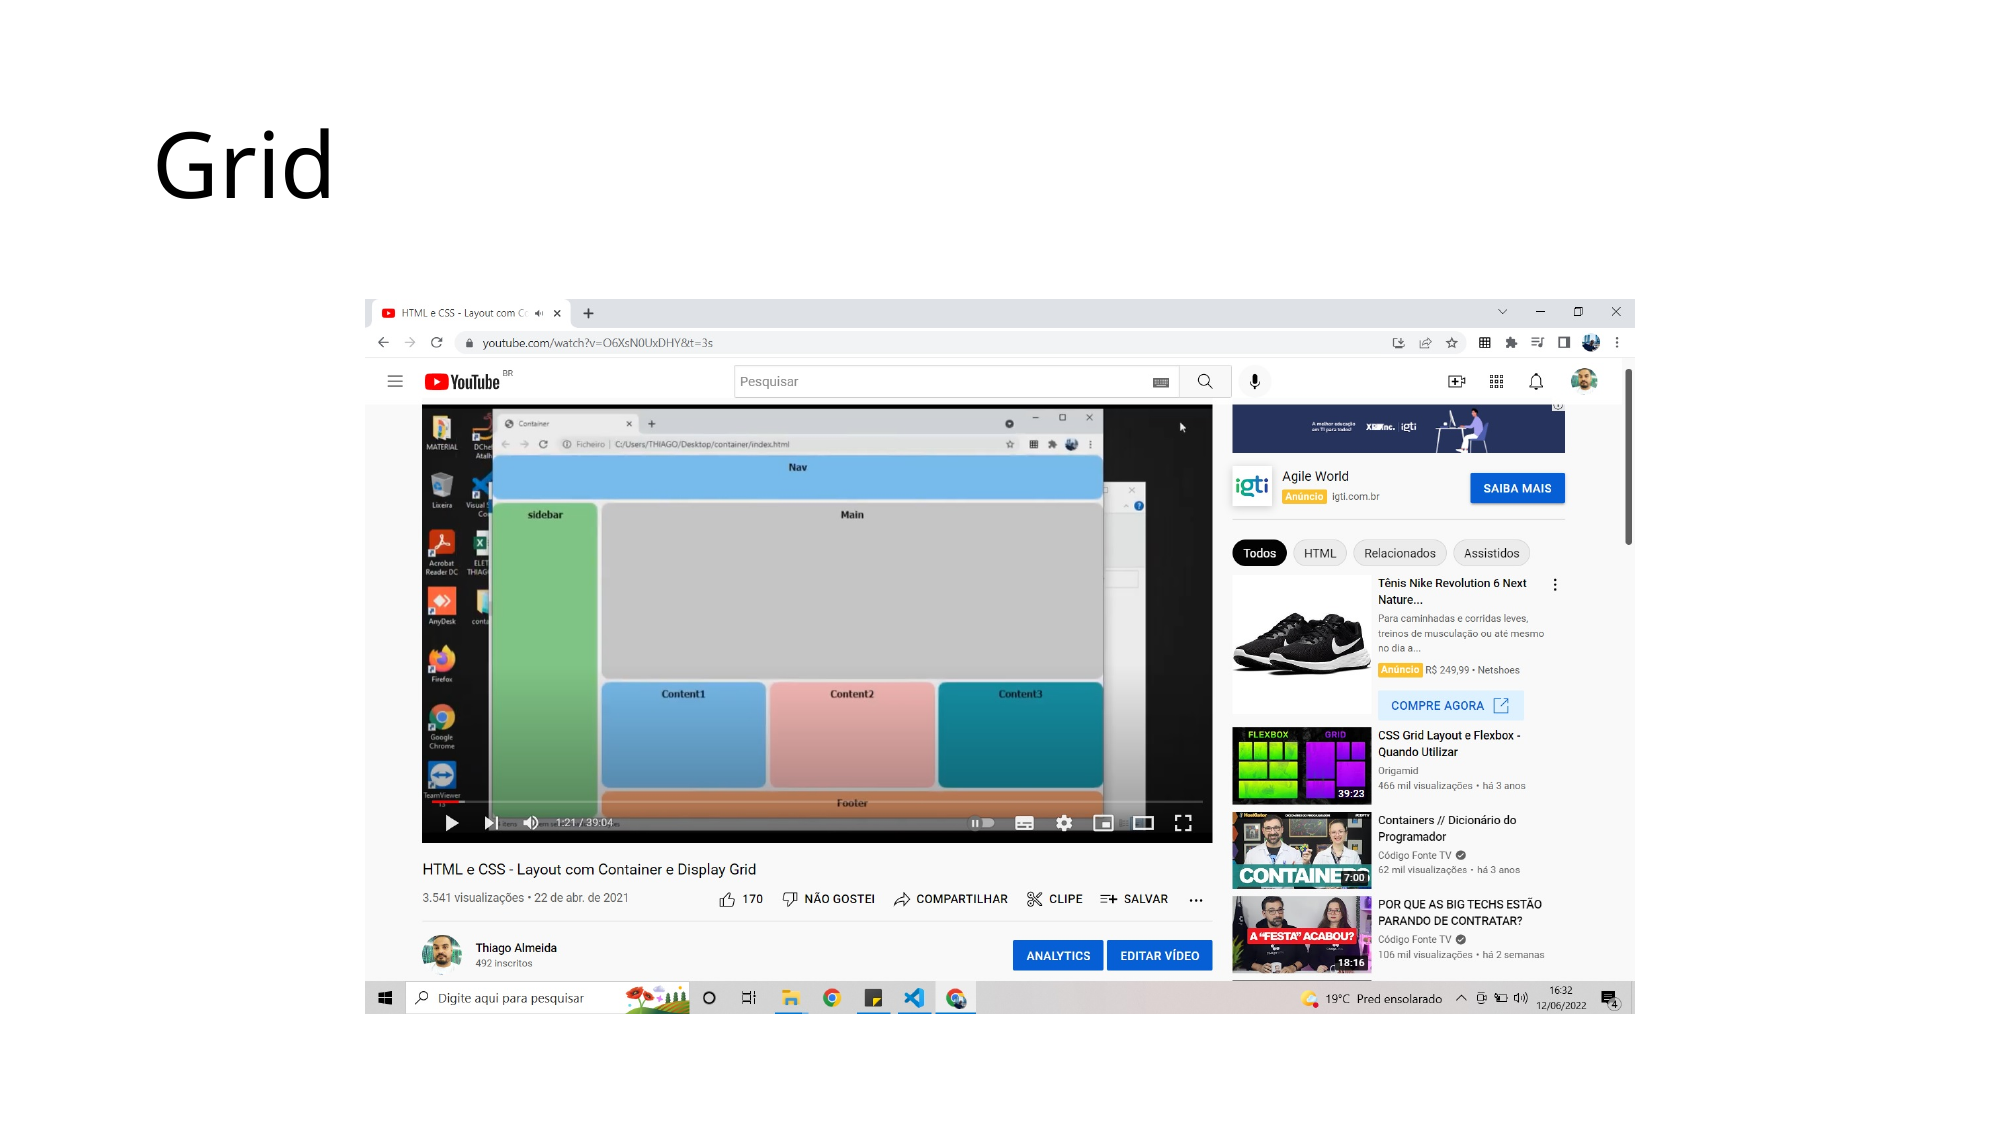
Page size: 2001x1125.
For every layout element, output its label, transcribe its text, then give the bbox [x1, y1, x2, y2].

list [365, 299, 1635, 1014]
title Grid [137, 59, 1863, 278]
